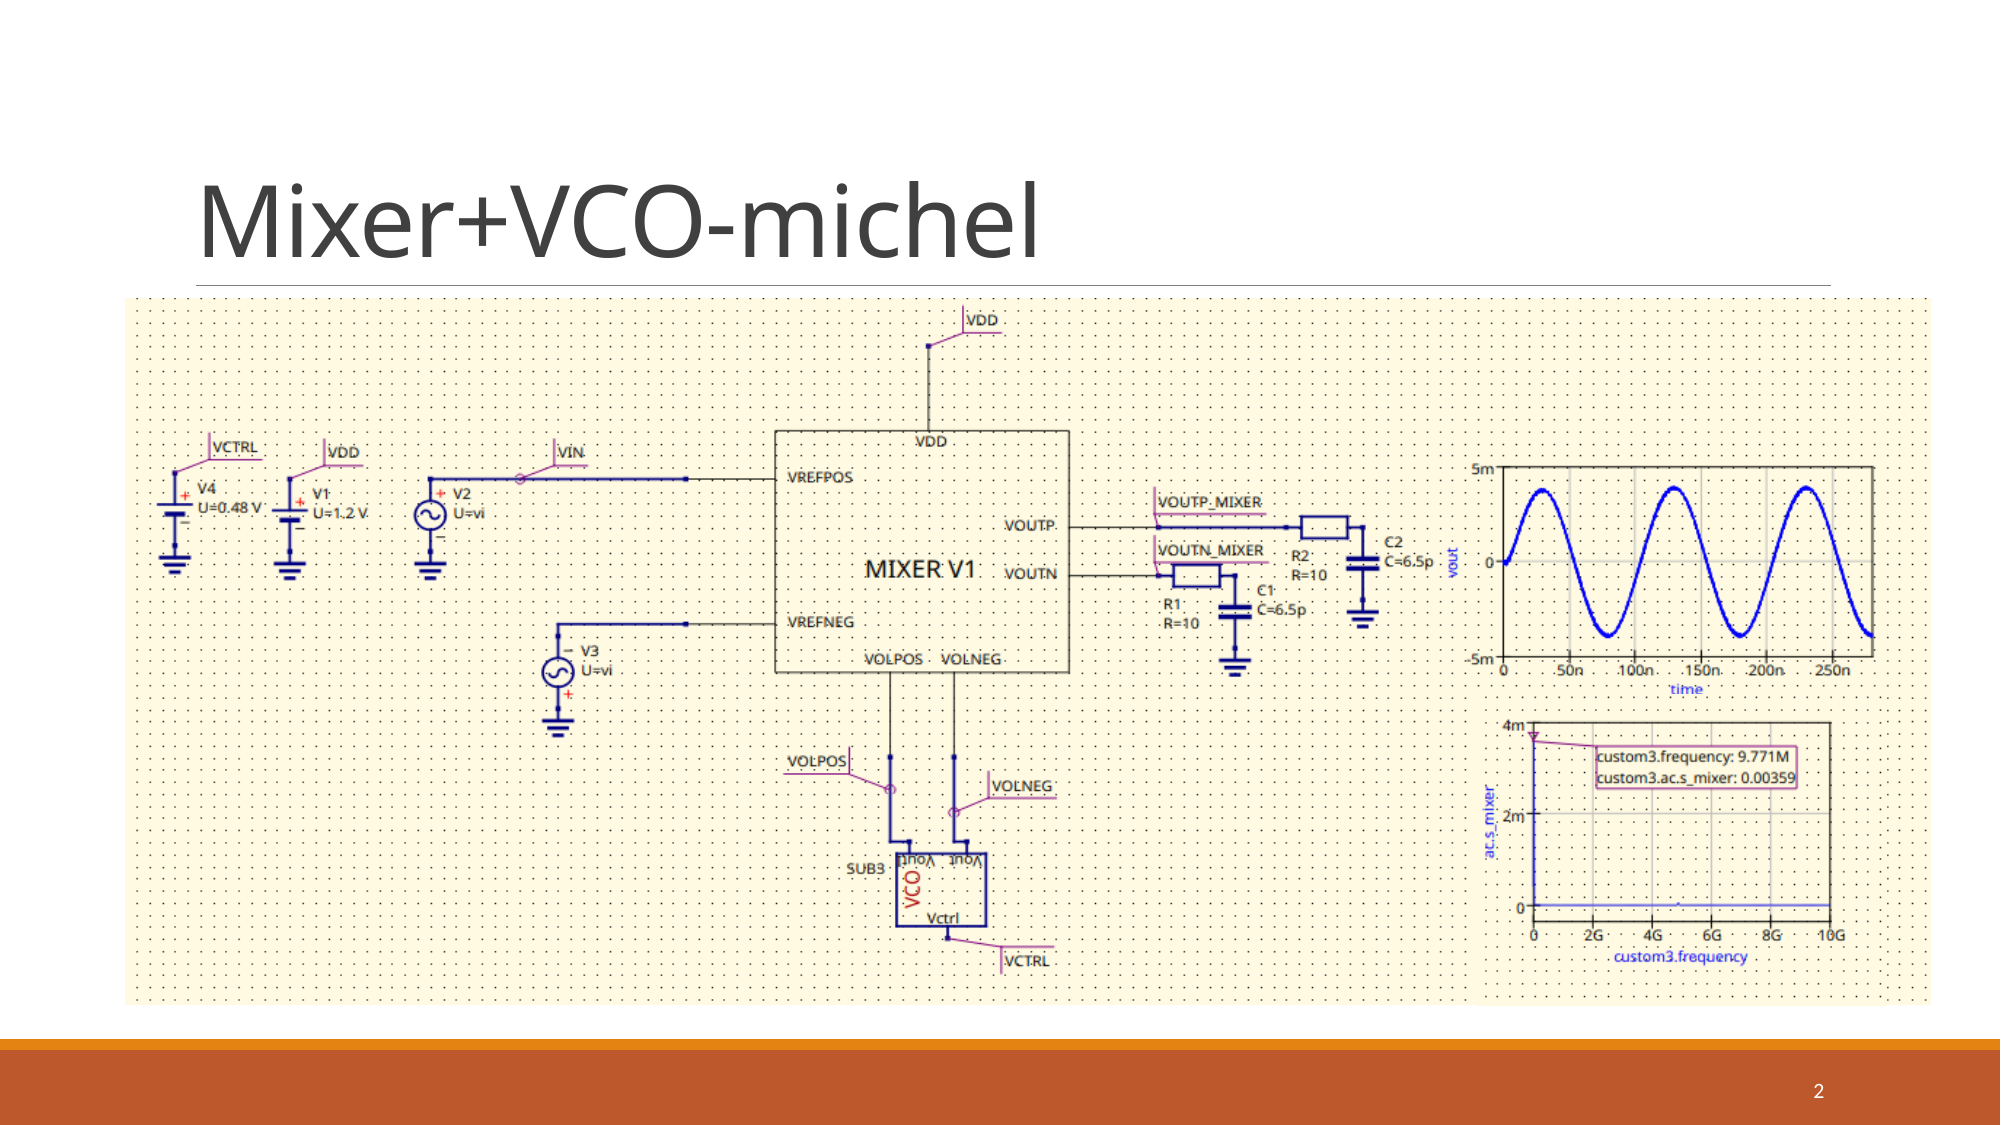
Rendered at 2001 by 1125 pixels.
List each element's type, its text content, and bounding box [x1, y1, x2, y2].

slide_number 2 [1624, 1059, 1840, 1120]
picture [124, 298, 1931, 1006]
title Mixer+VCO-michel [180, 47, 1830, 285]
